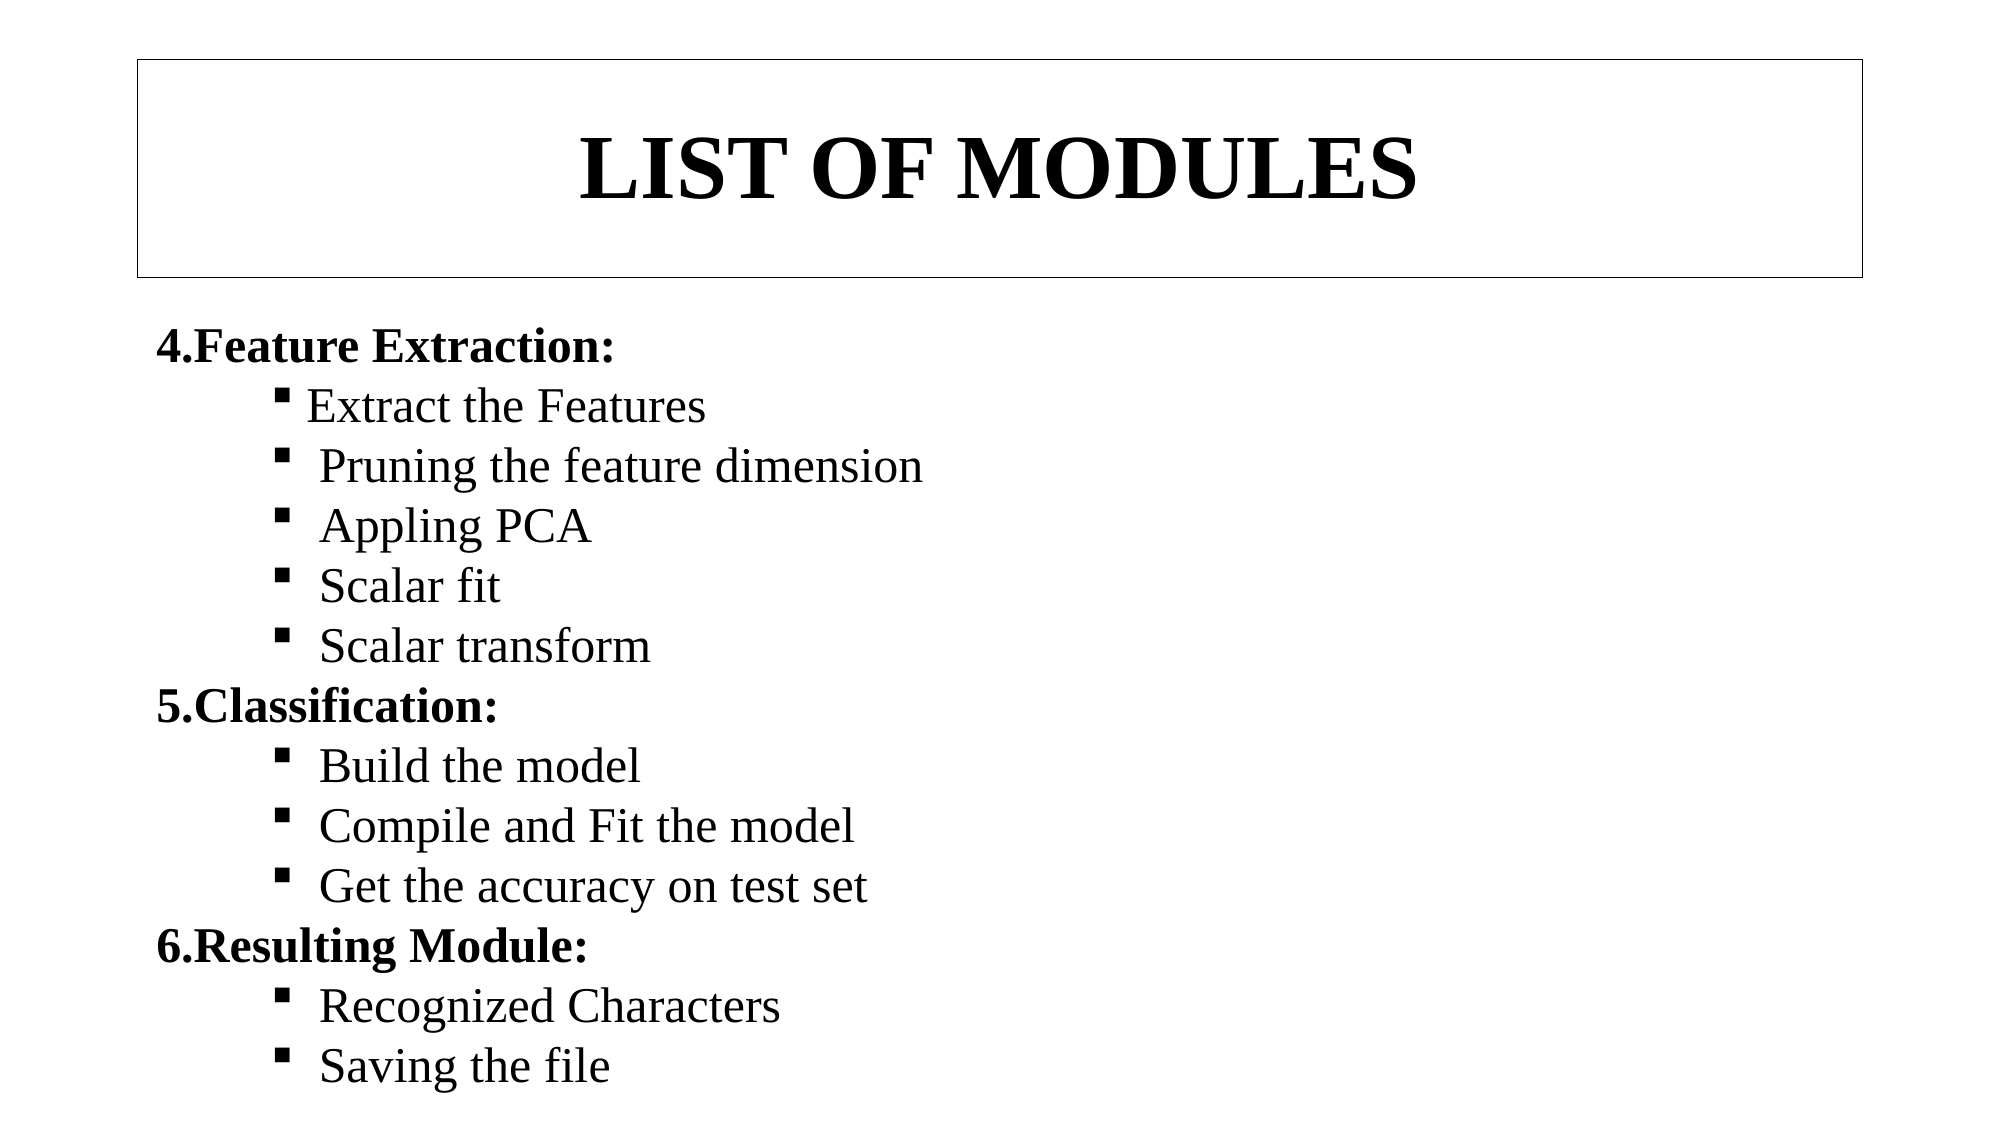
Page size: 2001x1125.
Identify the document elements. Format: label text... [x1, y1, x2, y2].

text_box 4.Feature Extraction: Extract the Features Pruning the feature dimension Appling PCA Scalar fit Scalar transform 5.Classification: Build the model Compile and Fit the model Get the accuracy on test set 6.Resulting Module: Recognized Characters Saving the file [141, 304, 1856, 1100]
title LIST OF MODULES [137, 59, 1863, 278]
